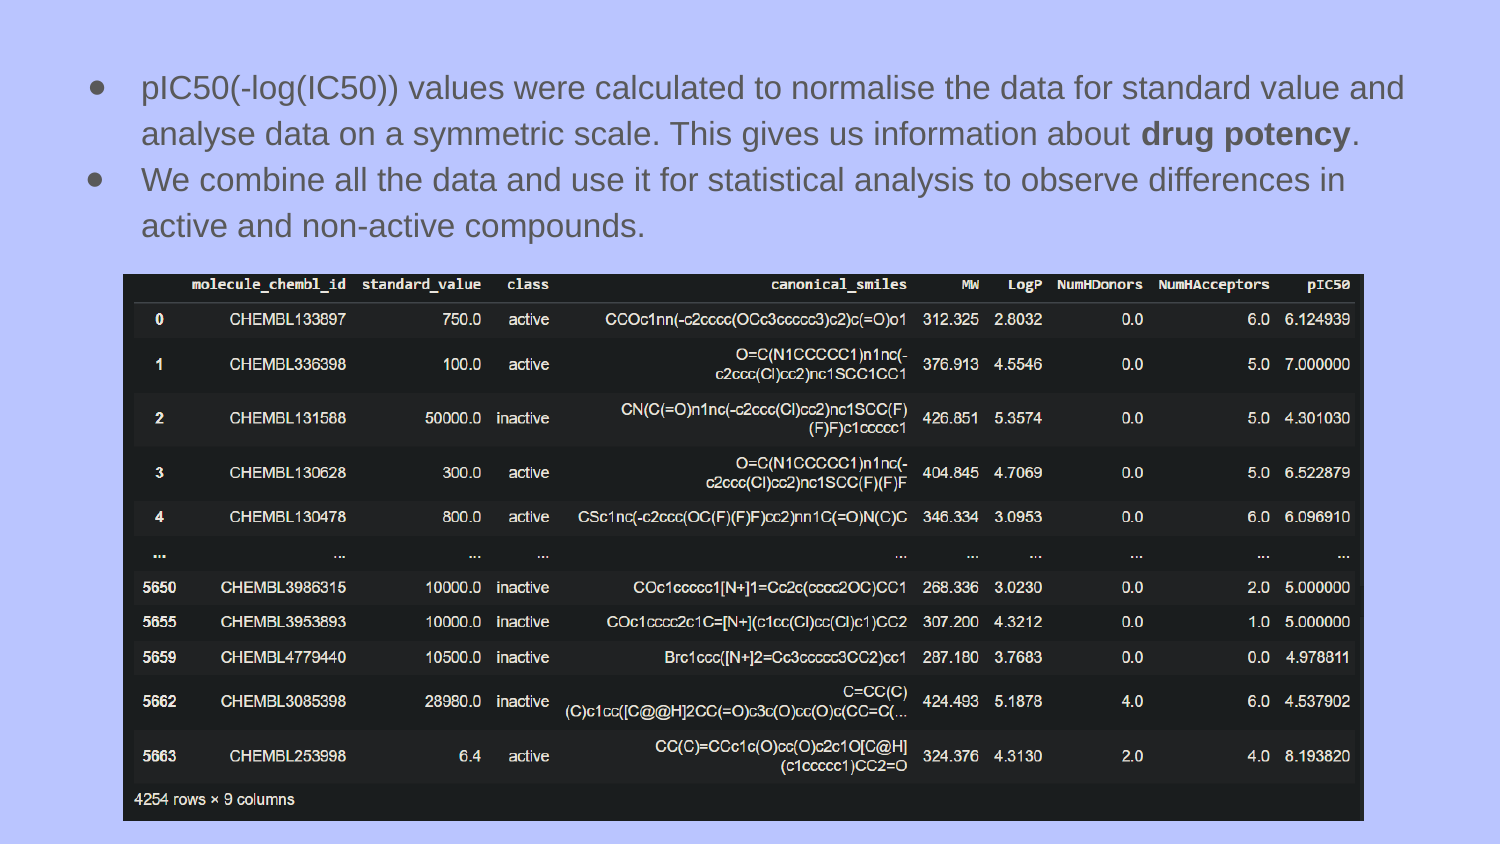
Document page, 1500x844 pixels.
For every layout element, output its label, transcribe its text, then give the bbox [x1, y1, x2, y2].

picture [122, 274, 1365, 821]
list pIC50(-log(IC50)) values were calculated to normalise the data for standard value and analyse data on a symmetric scale. This gives us information about drug potency. We combine all the data and use it for statistical analysis to observe differences in active and non-active compounds. [51, 45, 1449, 606]
